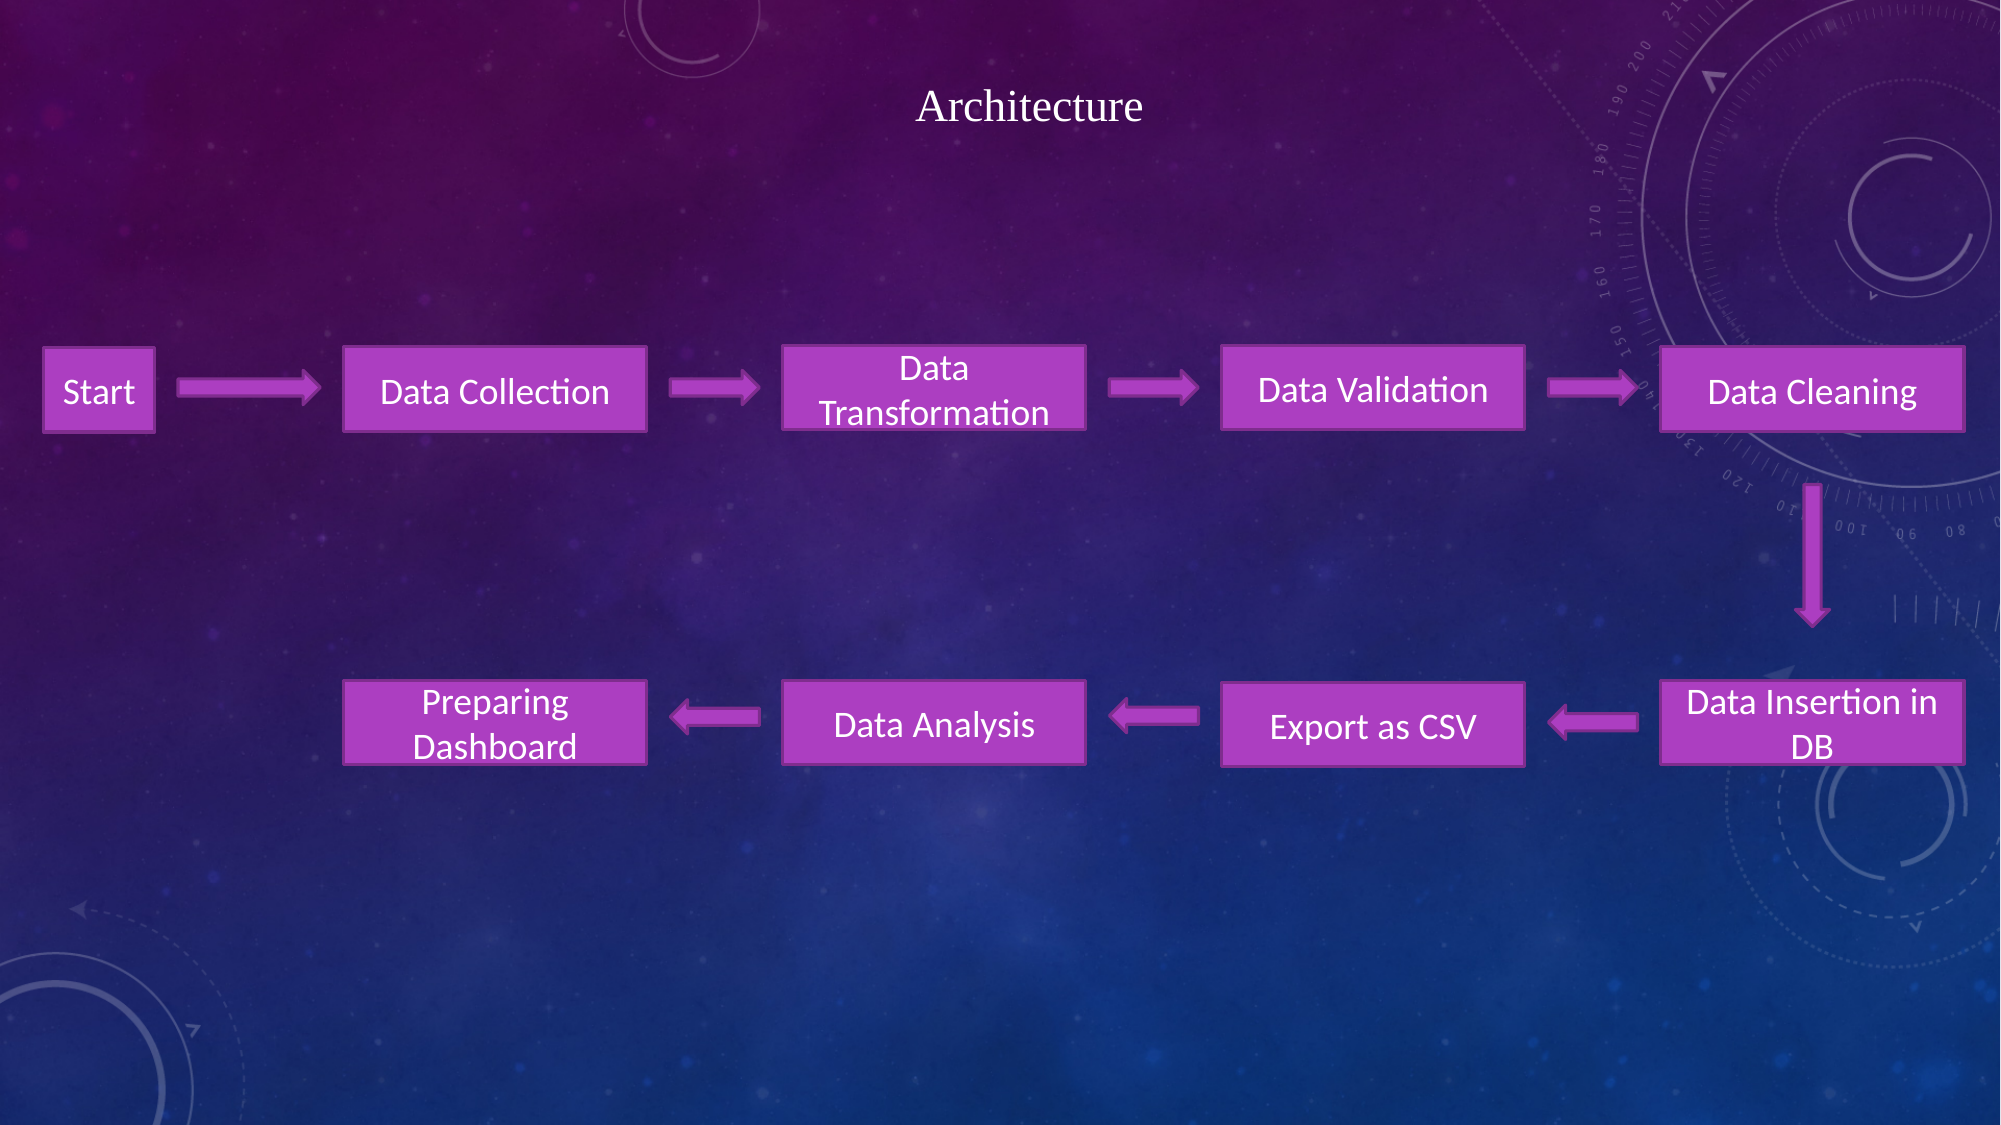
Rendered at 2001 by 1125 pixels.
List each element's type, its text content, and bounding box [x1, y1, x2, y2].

text_box Data Validation [1220, 344, 1526, 431]
text_box [1107, 368, 1200, 407]
text_box [1547, 703, 1640, 741]
text_box [669, 698, 761, 736]
text_box [1546, 368, 1639, 407]
text_box [1108, 697, 1201, 735]
text_box Data Insertion in DB [1659, 679, 1966, 766]
list Architecture [300, 31, 1700, 307]
text_box [668, 368, 761, 407]
text_box Data Analysis [781, 679, 1087, 766]
text_box Export as CSV [1220, 681, 1526, 768]
text_box [176, 368, 322, 407]
text_box Preparing Dashboard [342, 679, 648, 766]
text_box Data Transformation [781, 344, 1087, 431]
text_box Data Cleaning [1659, 345, 1966, 433]
text_box Start [42, 346, 156, 434]
text_box Data Collection [342, 345, 648, 433]
picture [0, 0, 2001, 1125]
text_box [1793, 482, 1832, 628]
